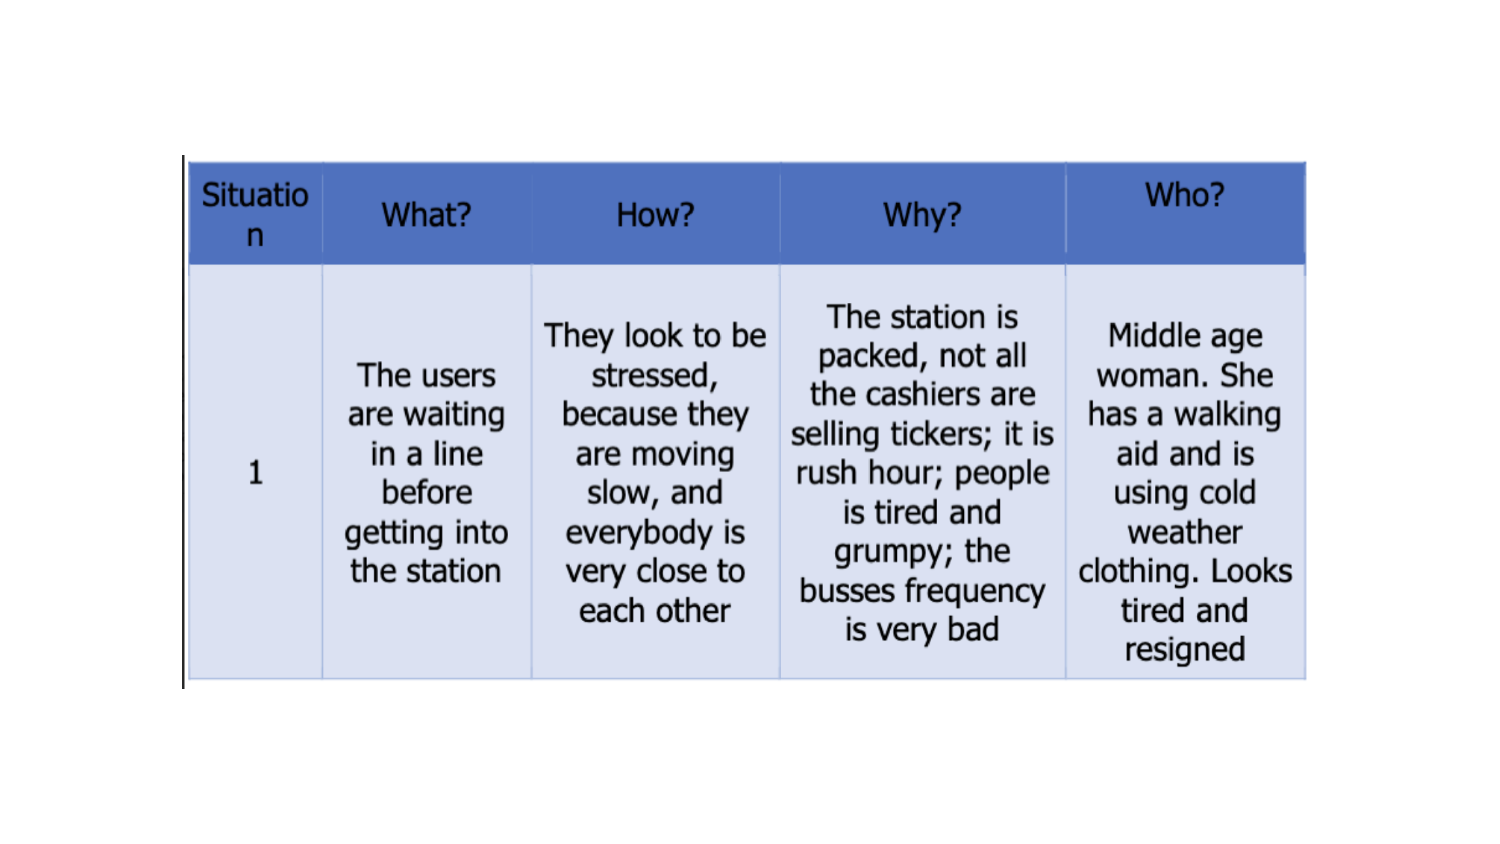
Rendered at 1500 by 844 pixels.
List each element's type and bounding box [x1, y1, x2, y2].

picture [182, 155, 1318, 689]
